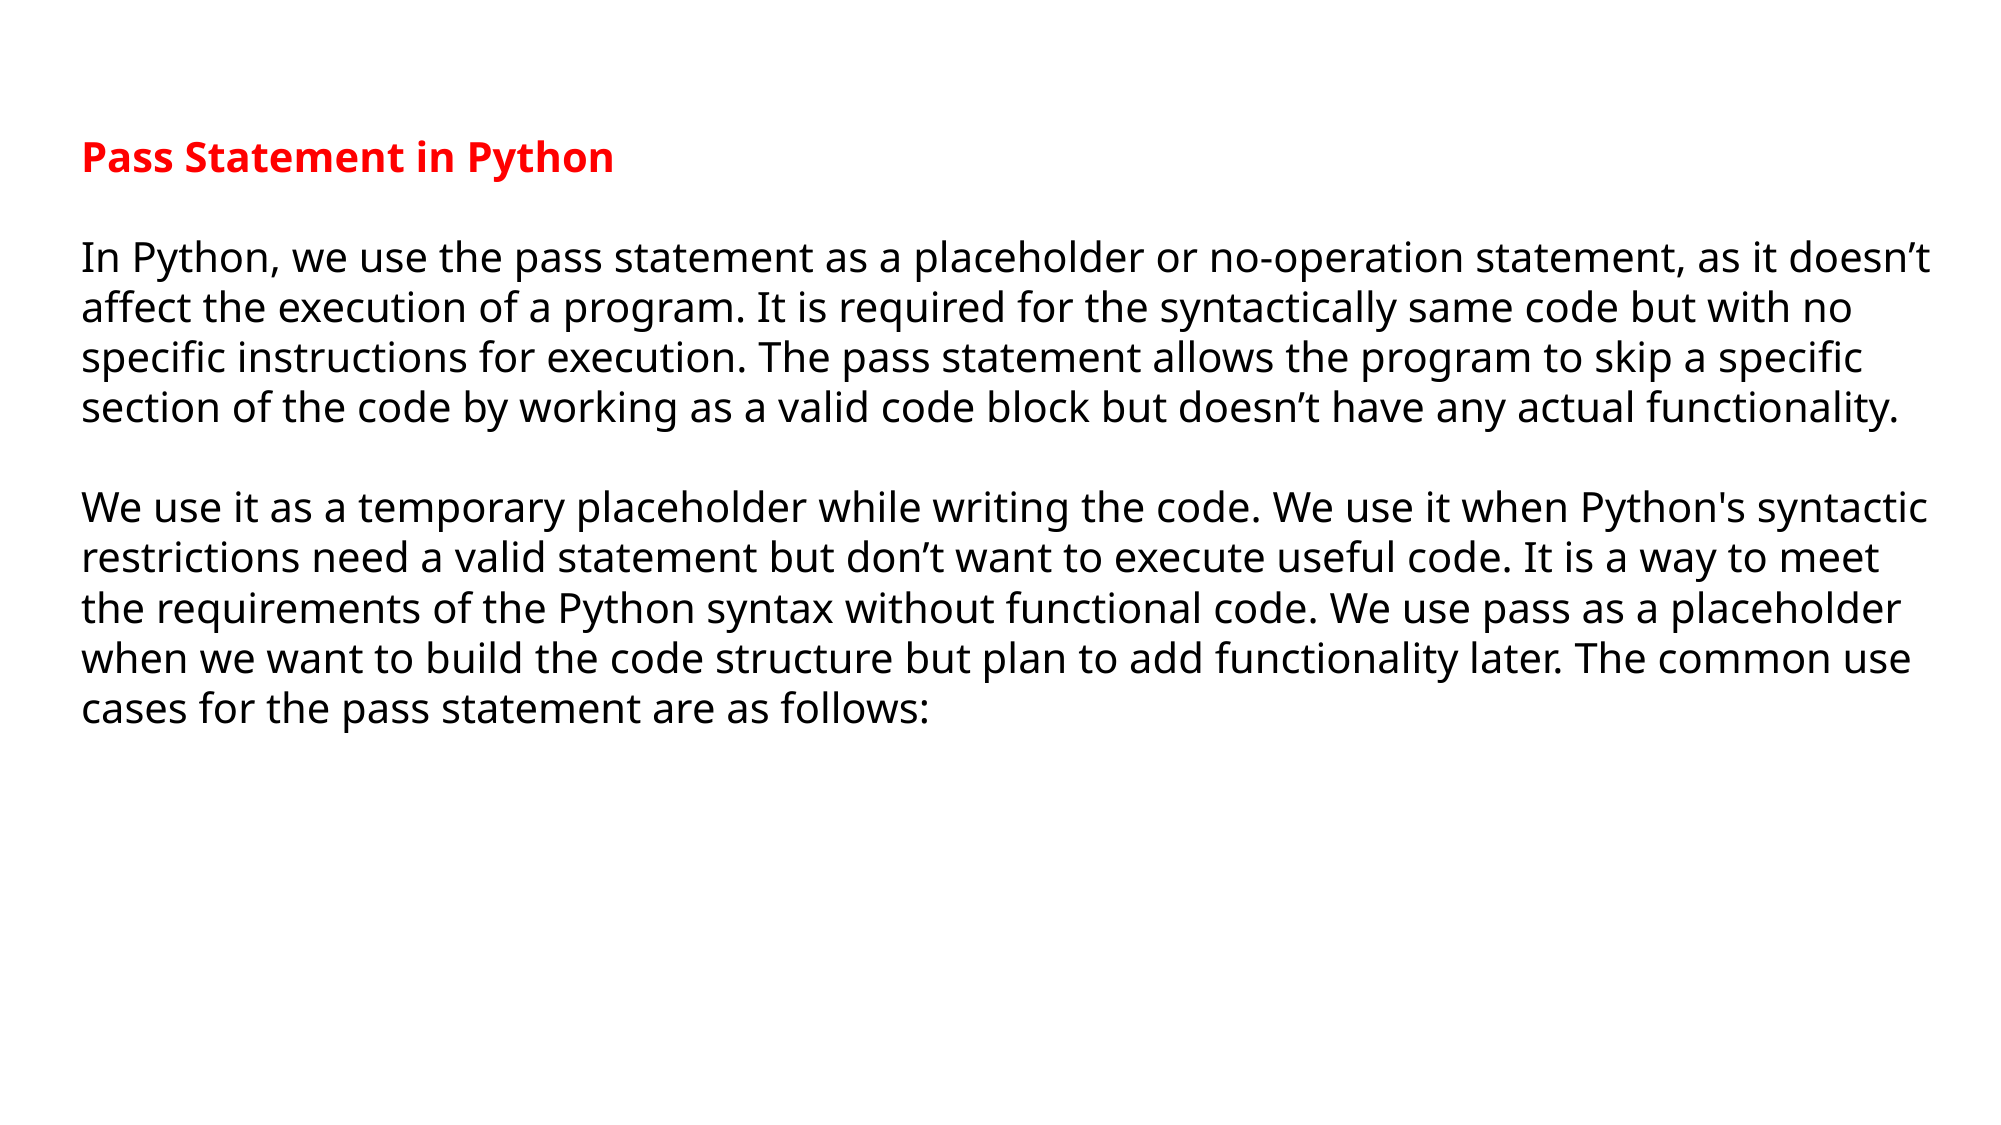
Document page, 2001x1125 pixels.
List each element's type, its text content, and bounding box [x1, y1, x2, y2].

text_box Pass Statement in Python In Python, we use the pass statement as a placeholder or no-operation statement, as it doesn’t affect the execution of a program. It is required for the syntactically same code but with no specific instructions for execution. The pass statement allows the program to skip a specific section of the code by working as a valid code block but doesn’t have any actual functionality. We use it as a temporary placeholder while writing the code. We use it when Python's syntactic restrictions need a valid statement but don’t want to execute useful code. It is a way to meet the requirements of the Python syntax without functional code. We use pass as a placeholder when we want to build the code structure but plan to add functionality later. The common use cases for the pass statement are as follows: [66, 123, 1966, 739]
